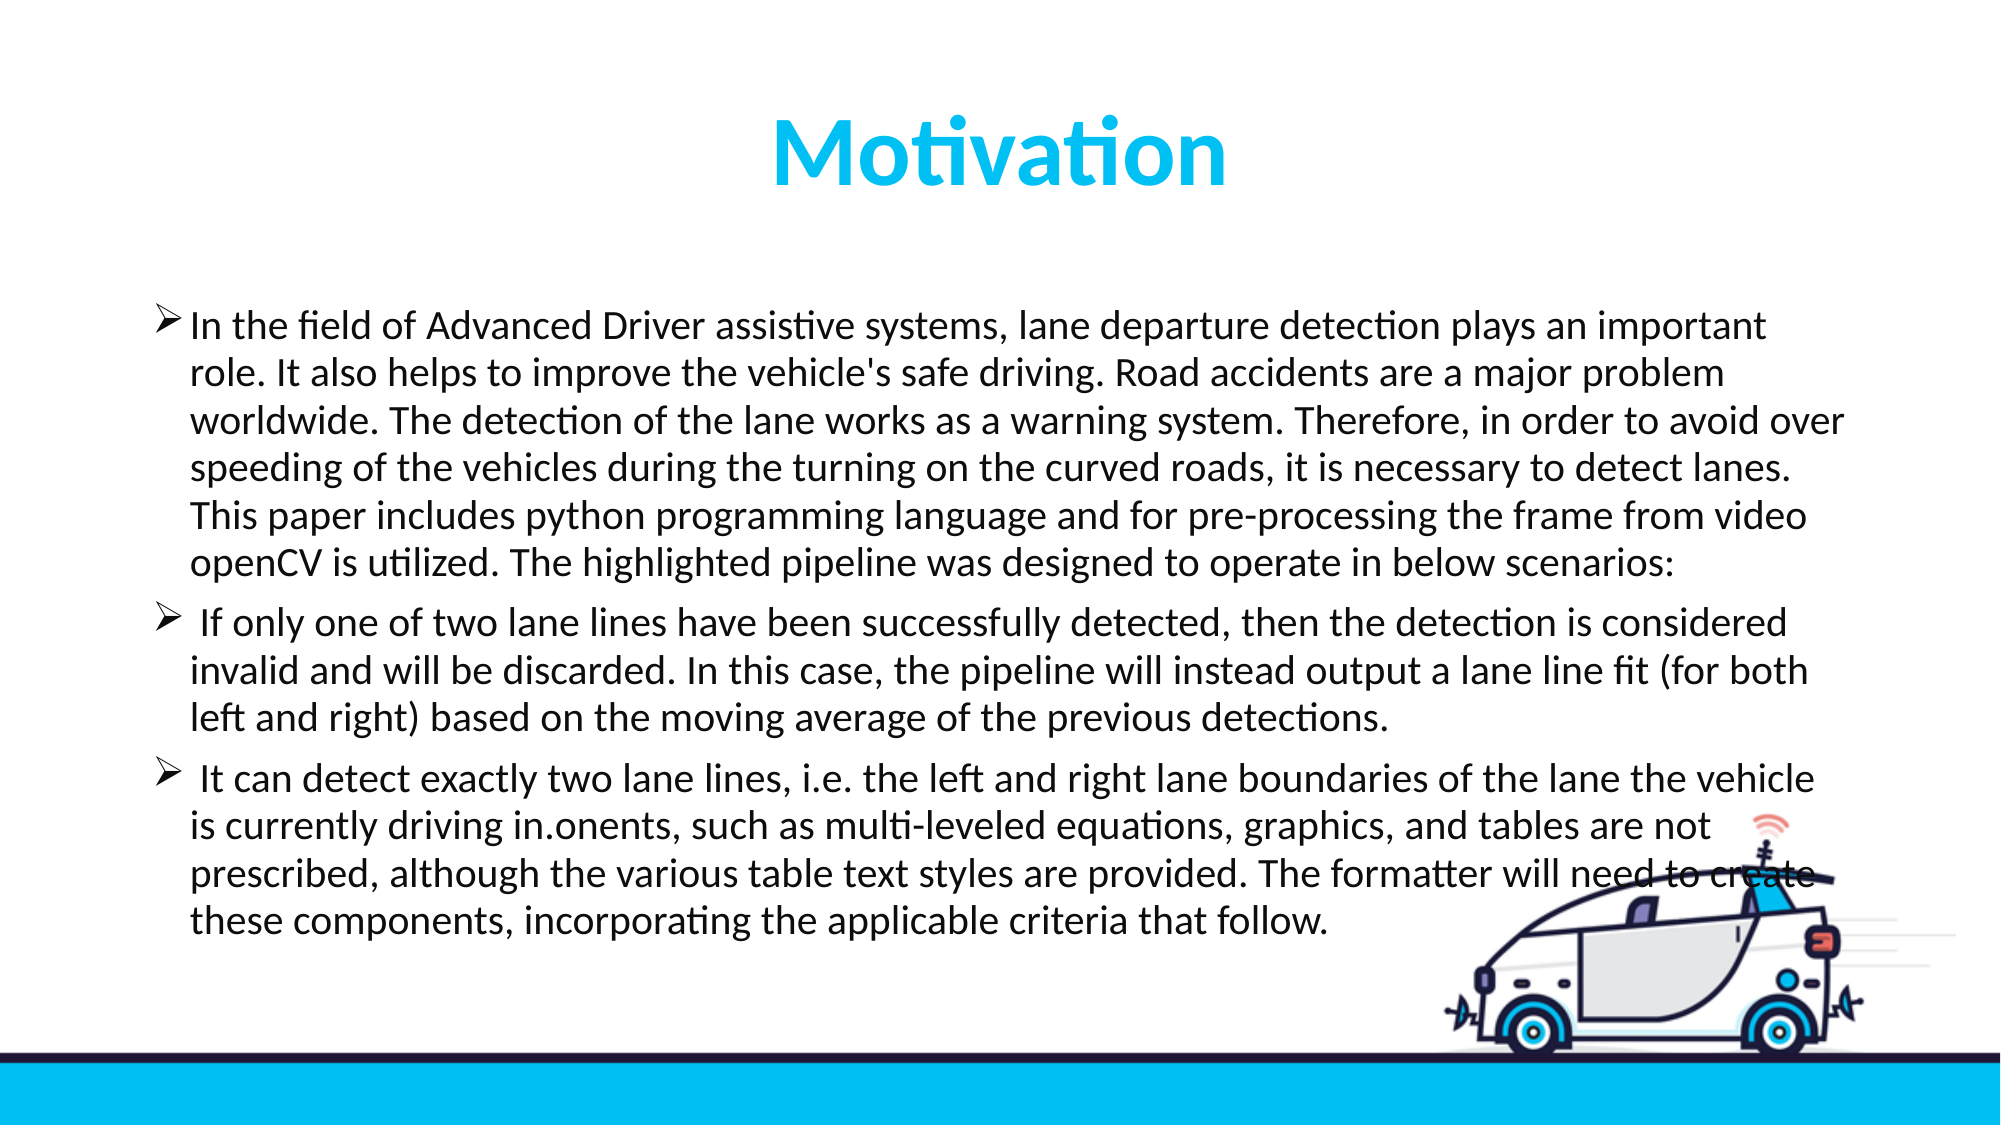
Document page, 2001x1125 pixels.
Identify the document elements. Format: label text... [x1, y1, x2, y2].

title Motivation [137, 59, 1863, 247]
picture [0, 0, 2001, 1062]
list In the field of Advanced Driver assistive systems, lane departure detection plays an important role. It also helps to improve the vehicle's safe driving. Road accidents are a major problem worldwide. The detection of the lane works as a warning system. Therefore, in order to avoid over speeding of the vehicles during the turning on the curved roads, it is necessary to detect lanes. This paper includes python programming language and for pre-processing the frame from video openCV is utilized. The highlighted pipeline was designed to operate in below scenarios: If only one of two lane lines have been successfully detected, then the detection is considered invalid and will be discarded. In this case, the pipeline will instead output a lane line fit (for both left and right) based on the moving average of the previous detections. It can detect exactly two lane lines, i.e. the left and right lane boundaries of the lane the vehicle is currently driving in.onents, such as multi-leveled equations, graphics, and tables are not prescribed, although the various table text styles are provided. The formatter will need to create these components, incorporating the applicable criteria that follow. [137, 293, 1863, 1014]
